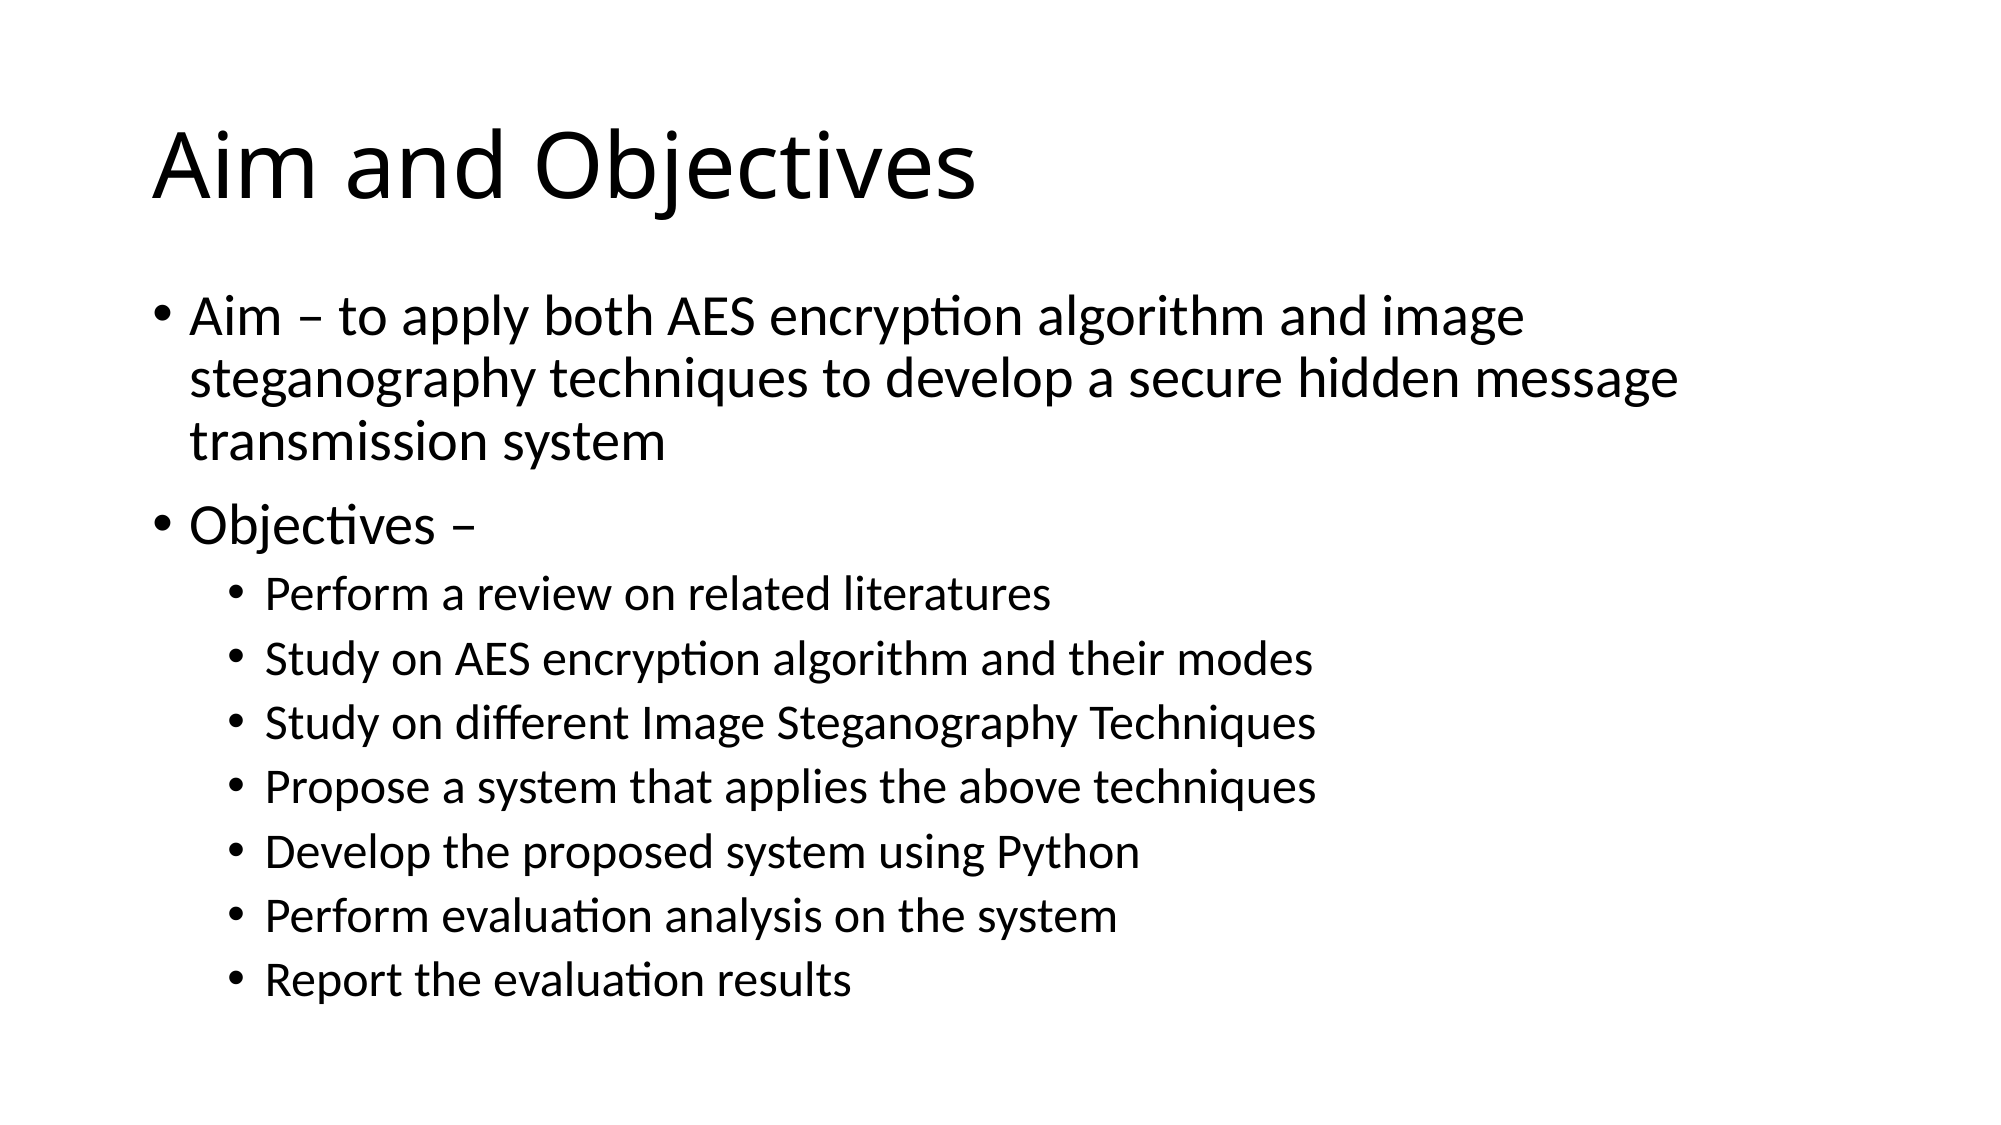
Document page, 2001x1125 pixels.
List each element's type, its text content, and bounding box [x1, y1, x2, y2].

list Aim – to apply both AES encryption algorithm and image steganography techniques to develop a secure hidden message transmission system Objectives – Perform a review on related literatures Study on AES encryption algorithm and their modes Study on different Image Steganography Techniques Propose a system that applies the above techniques Develop the proposed system using Python Perform evaluation analysis on the system Report the evaluation results [137, 277, 1863, 1046]
title Aim and Objectives [137, 59, 1863, 277]
